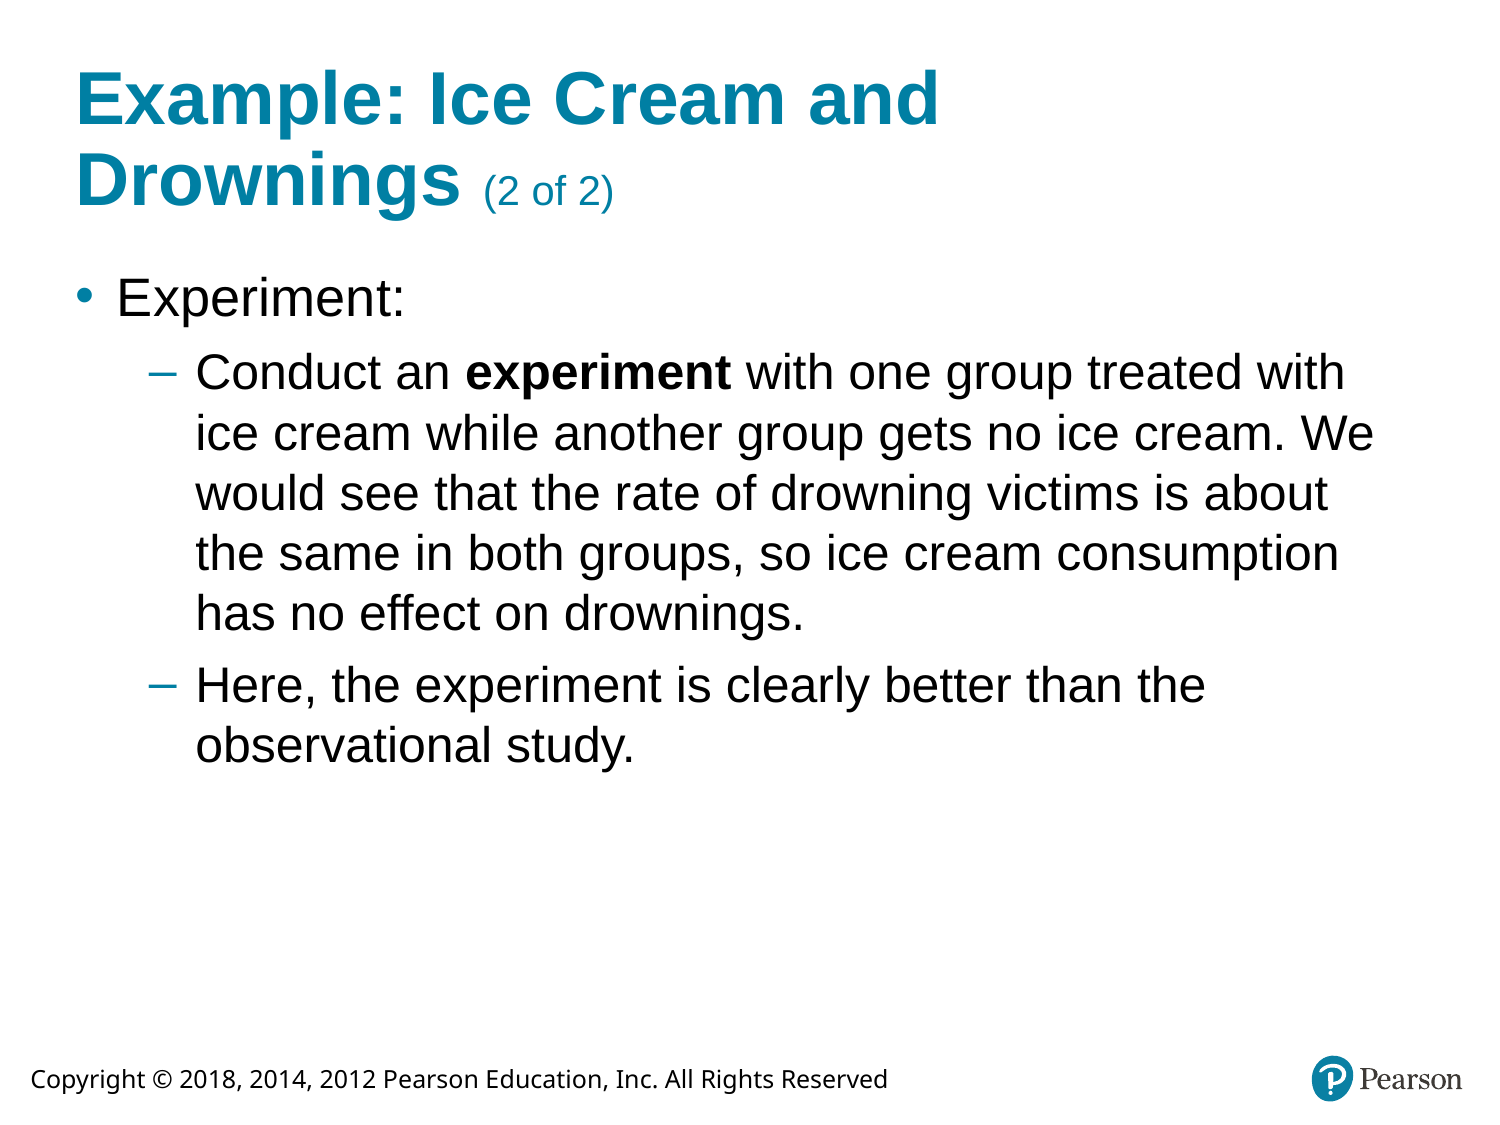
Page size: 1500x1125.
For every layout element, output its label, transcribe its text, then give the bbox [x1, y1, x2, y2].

list Experiment: Conduct an experiment with one group treated with ice cream while another group gets no ice cream. We would see that the rate of drowning victims is about the same in both groups, so ice cream consumption has no effect on drownings. Here, the experiment is clearly better than the observational study. [75, 262, 1413, 1005]
title Example: Ice Cream and Drownings (2 of 2) [75, 41, 1338, 222]
